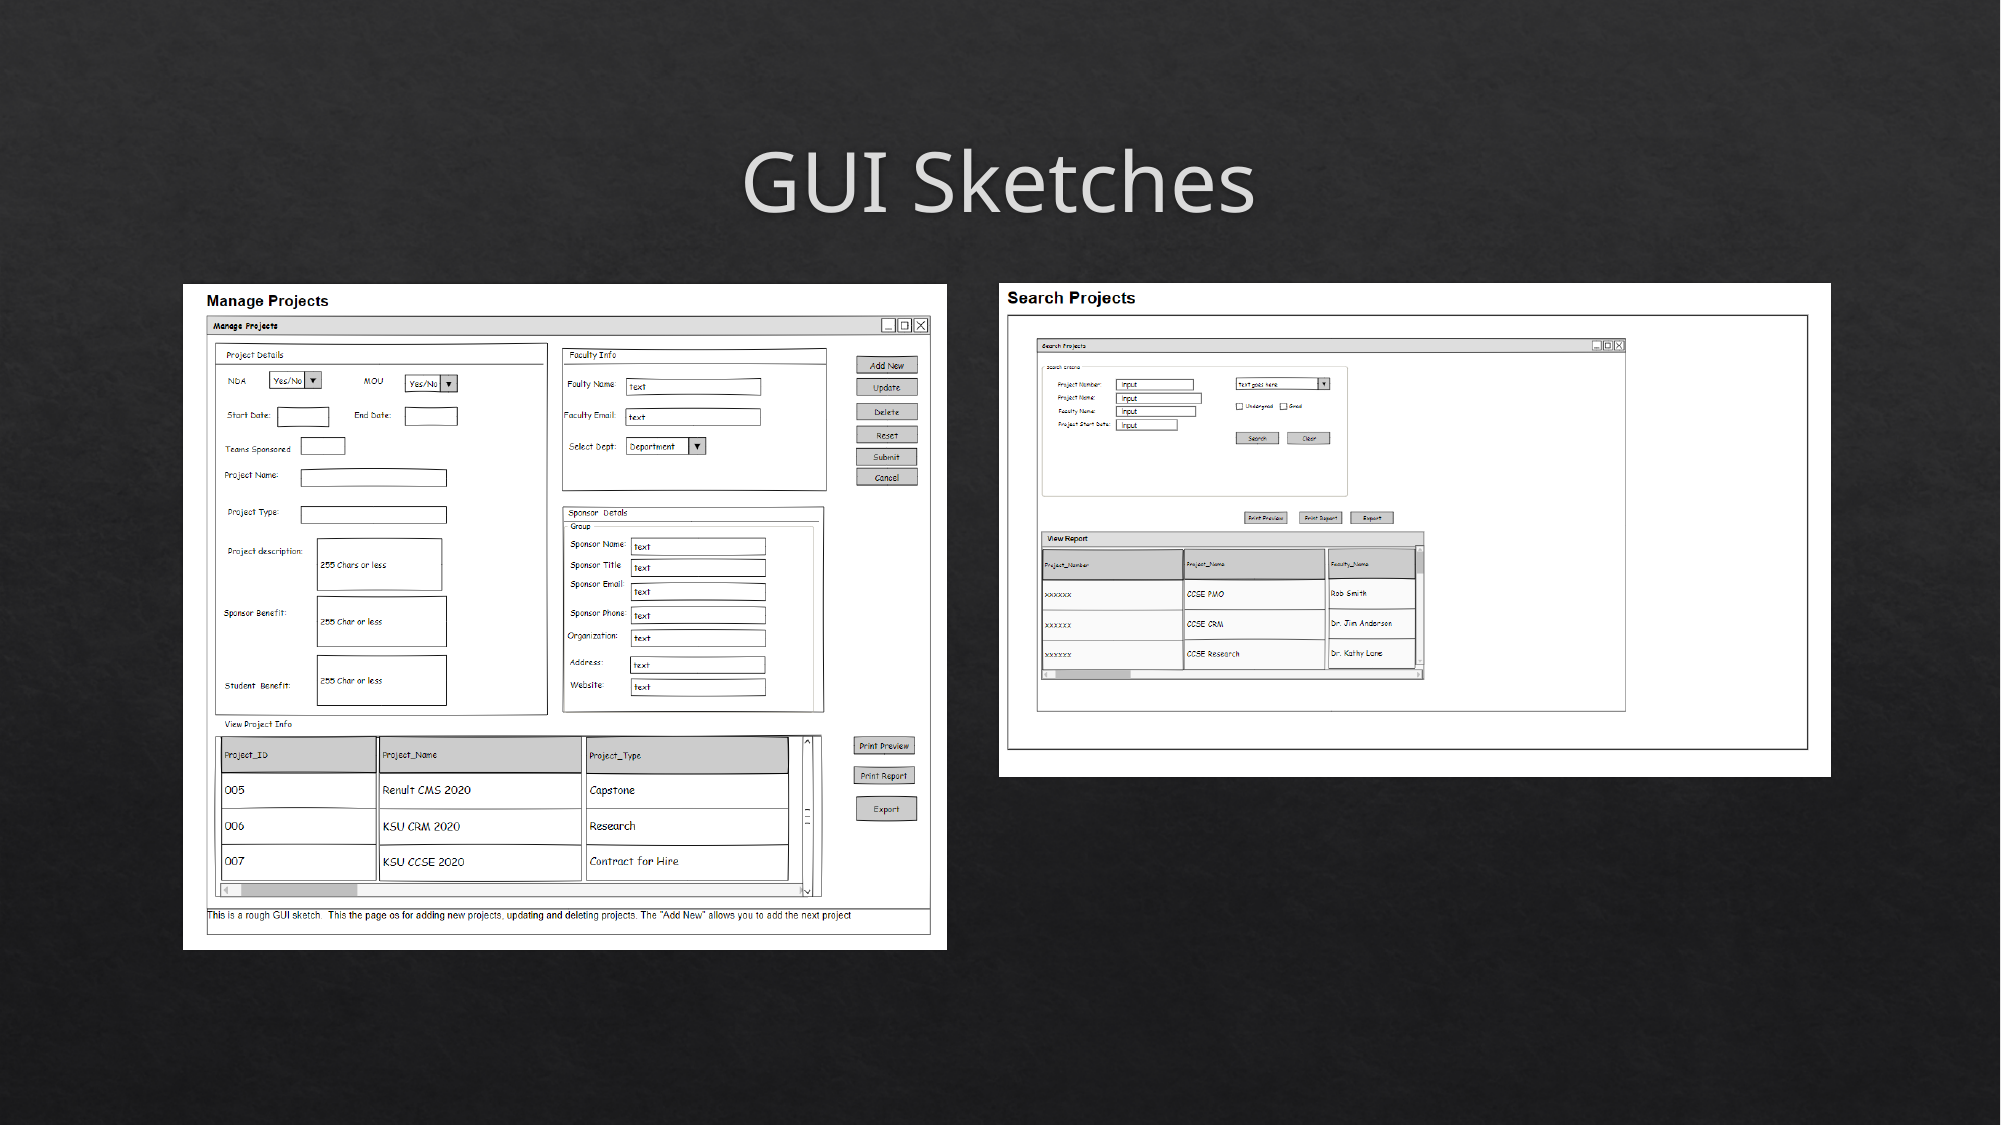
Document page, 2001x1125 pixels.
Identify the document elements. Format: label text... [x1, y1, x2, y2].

title GUI Sketches [149, 99, 1849, 260]
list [999, 283, 1832, 777]
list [183, 283, 947, 951]
